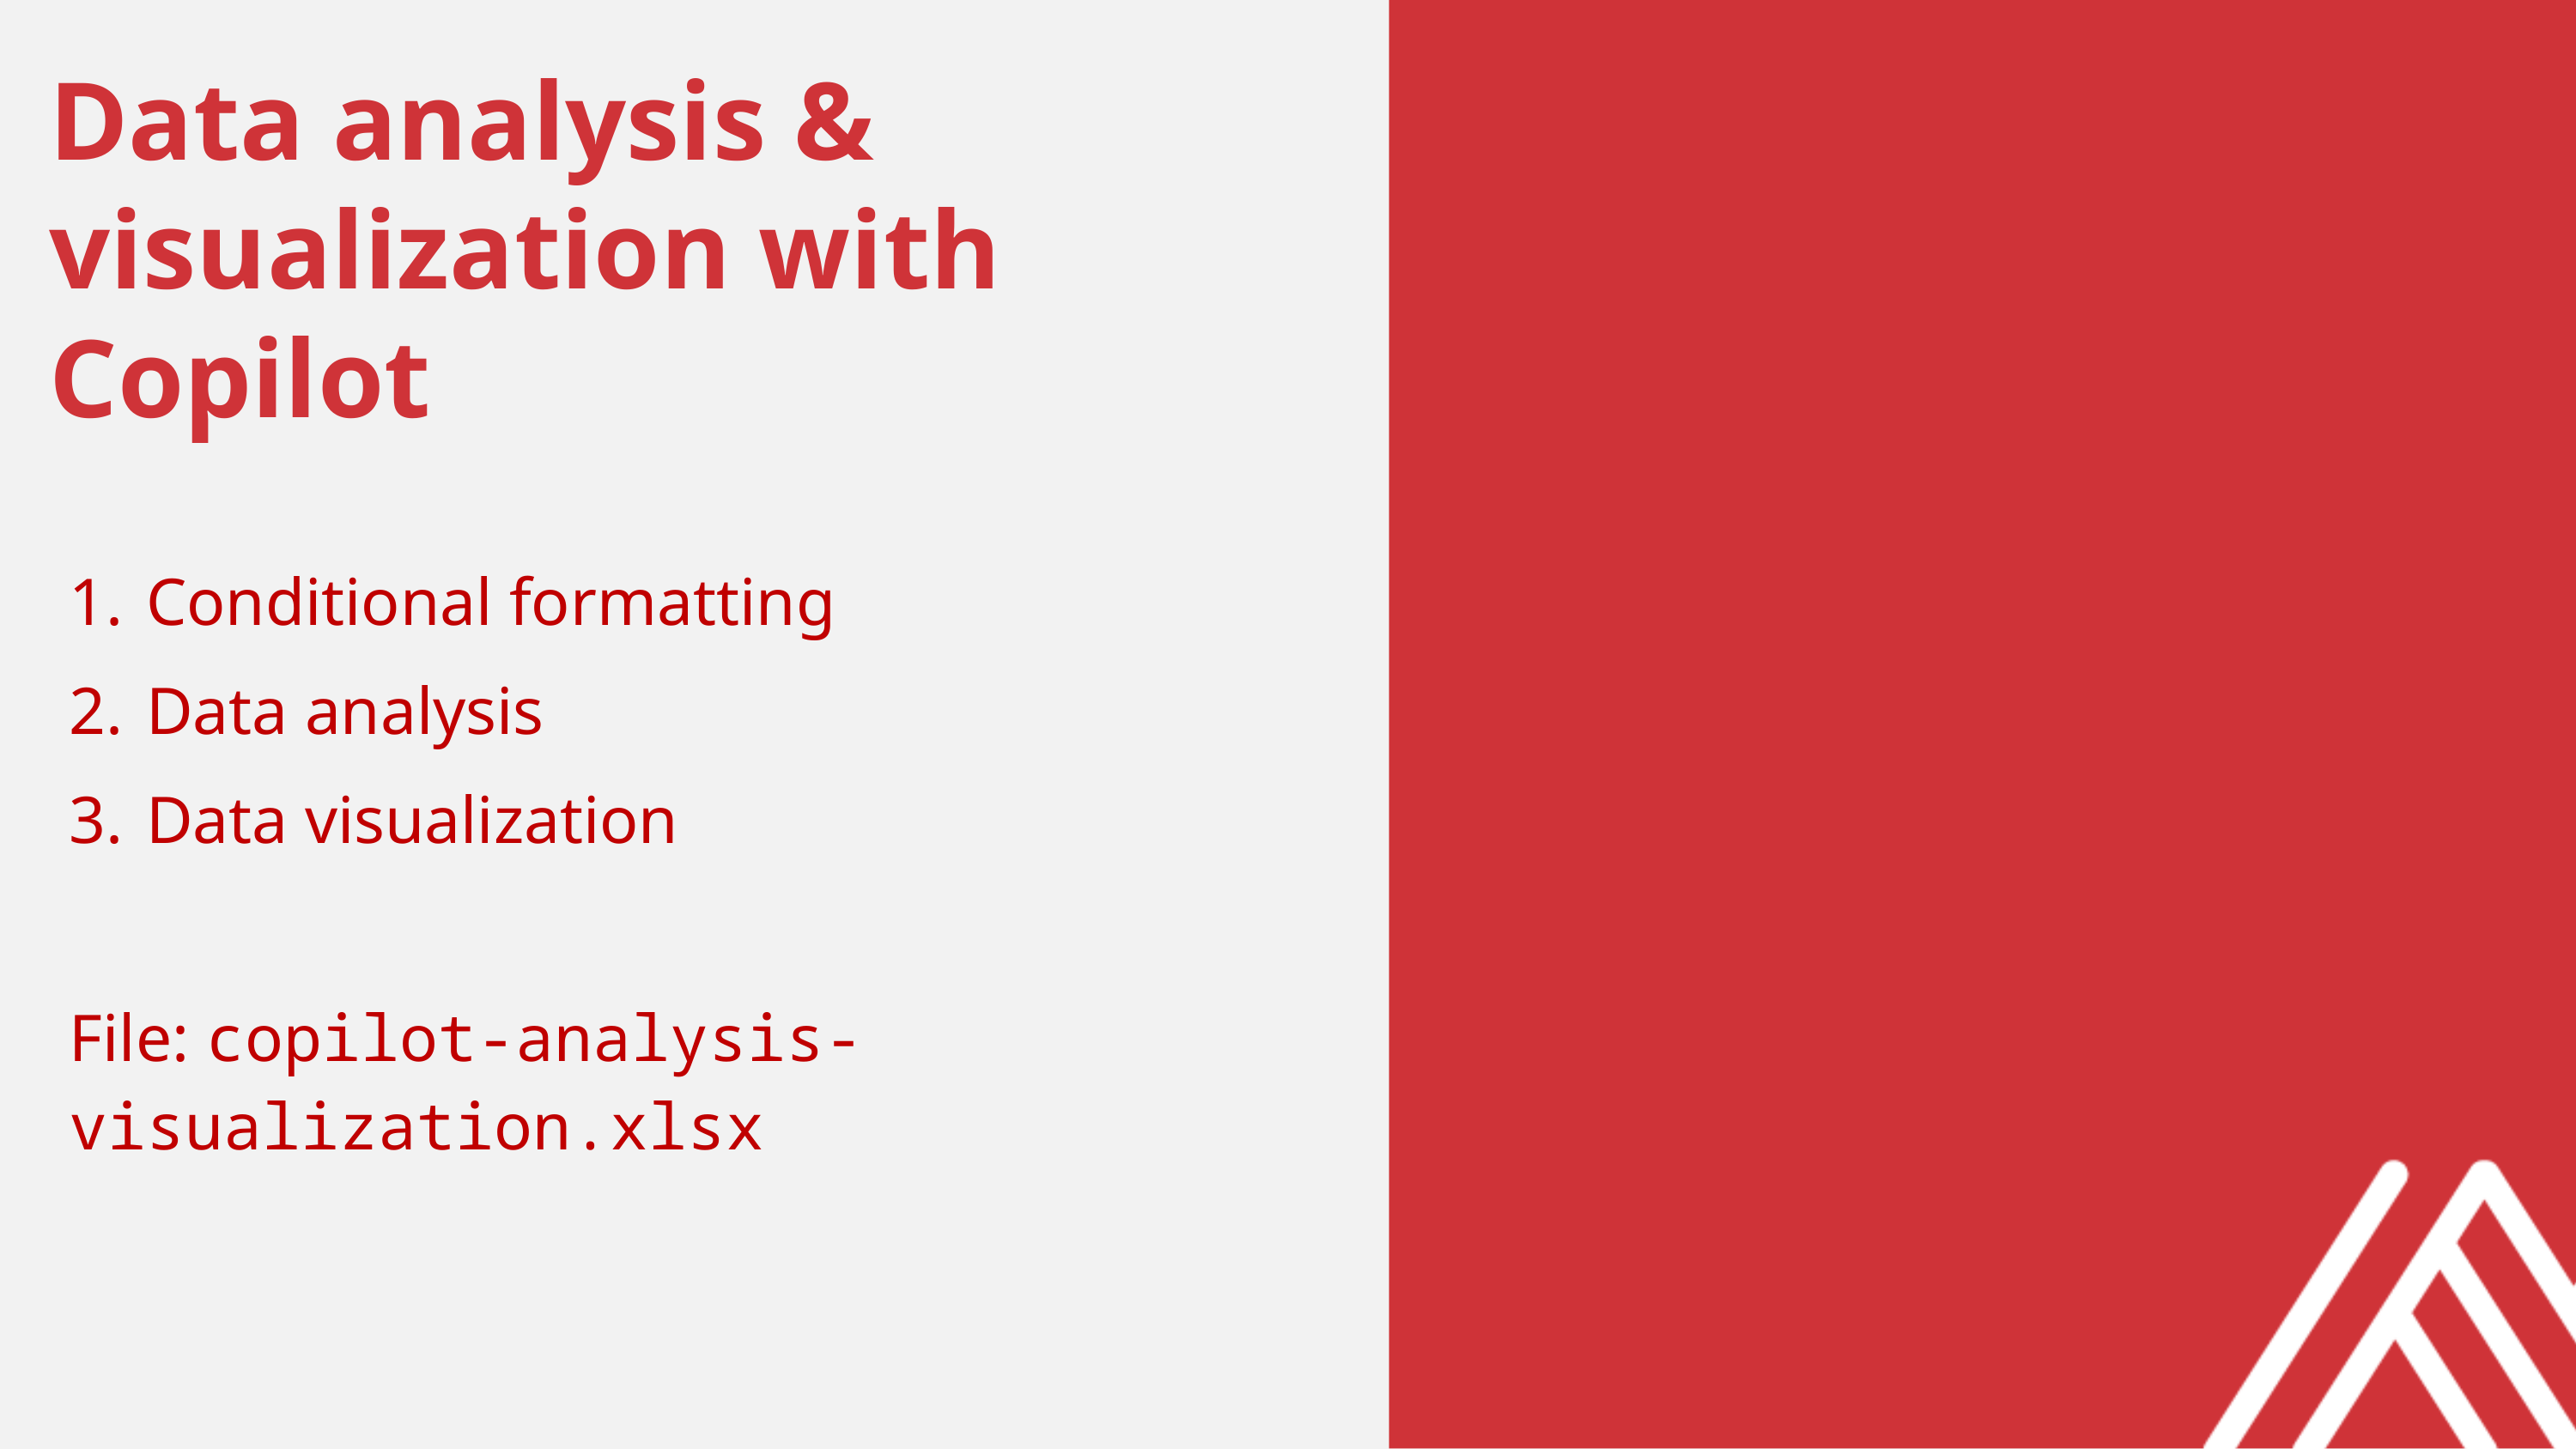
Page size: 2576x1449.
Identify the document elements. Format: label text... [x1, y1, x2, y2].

text_box [1388, 0, 2576, 1449]
picture [2194, 1062, 2576, 1449]
text_box Data analysis & visualization with Copilot Conditional formatting Data analysis Data visualization File: copilot-analysis-visualization.xlsx [36, 46, 1291, 1298]
